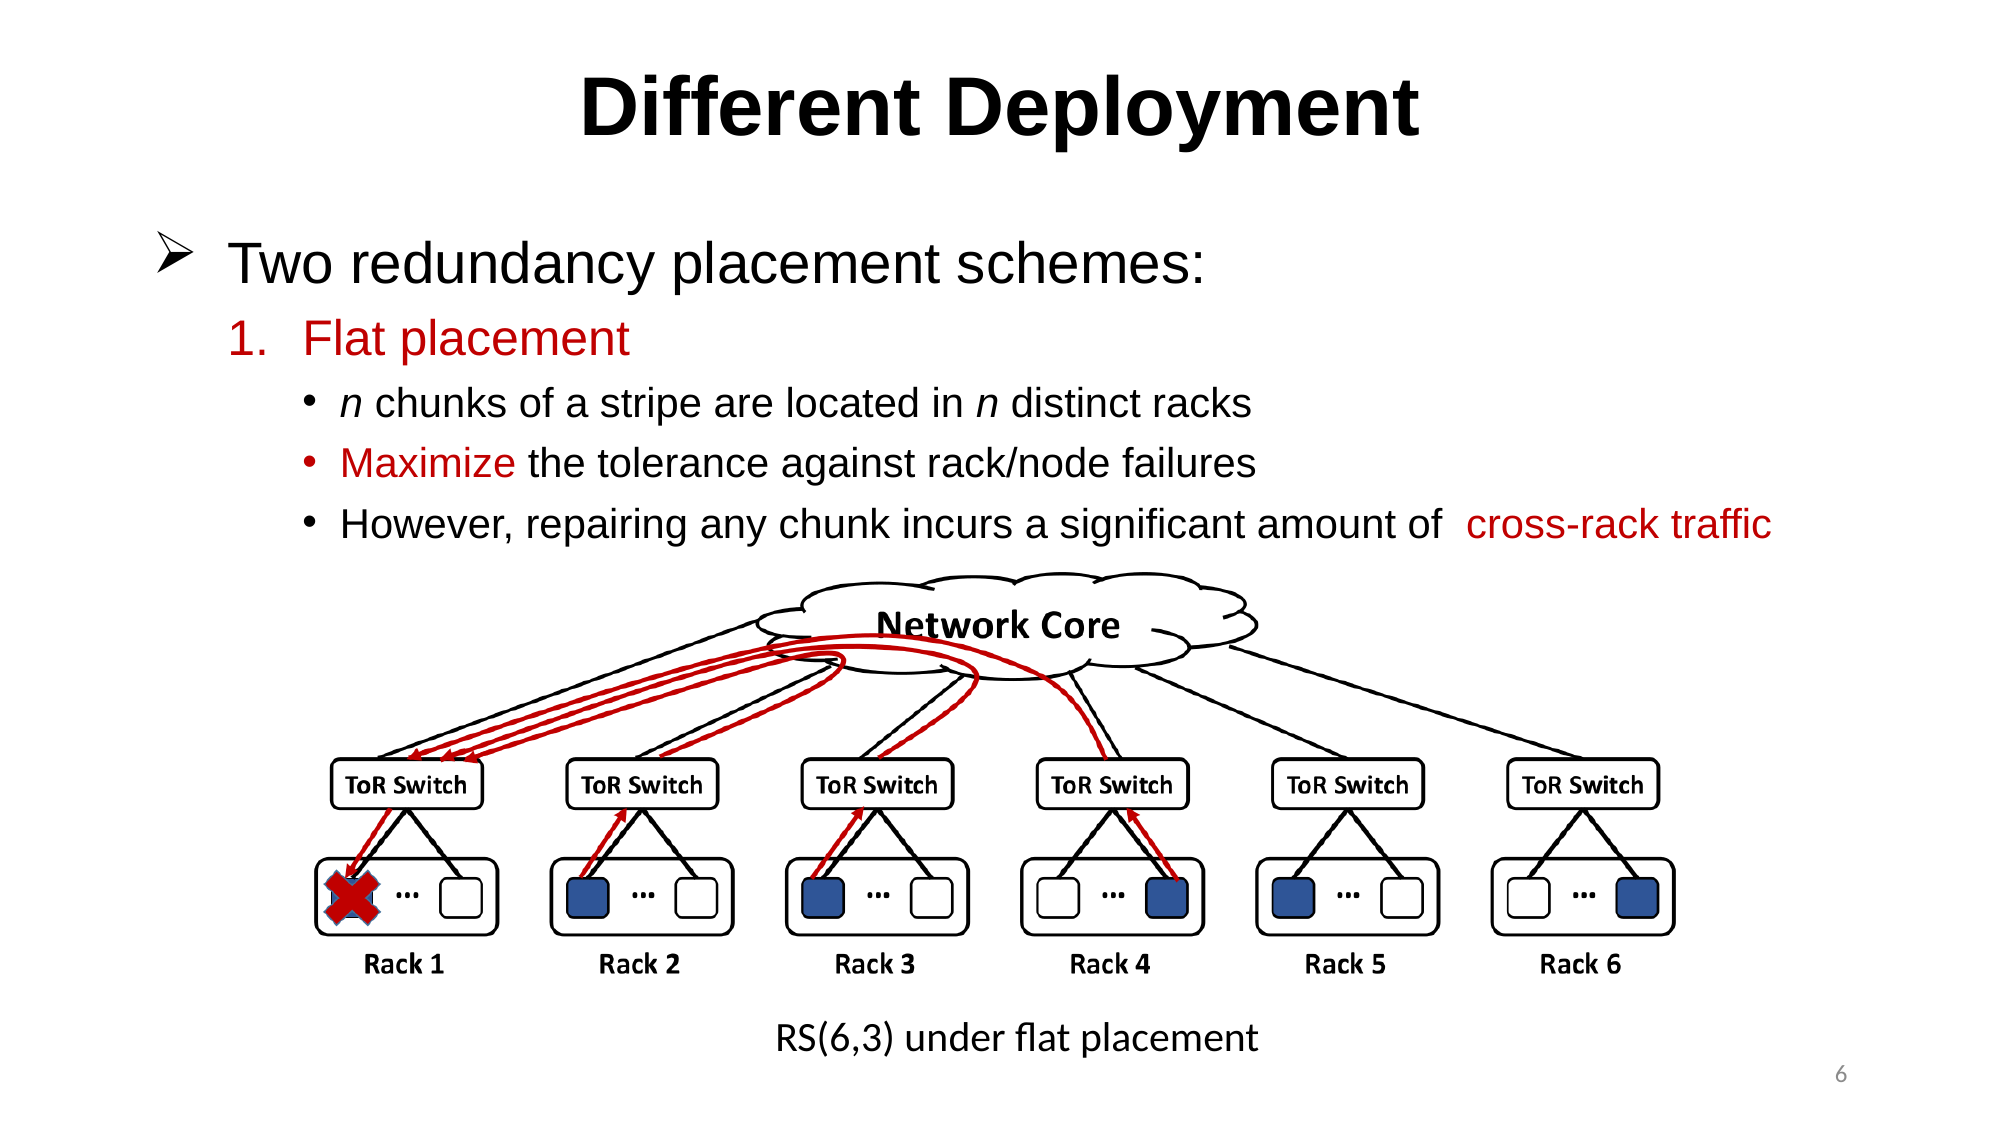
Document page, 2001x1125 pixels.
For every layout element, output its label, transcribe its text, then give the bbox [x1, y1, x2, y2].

text_box RS(6,3) under flat placement [760, 1002, 1284, 1068]
slide_number 6 [1412, 1042, 1863, 1103]
title Different Deployment [137, 0, 1863, 217]
picture [304, 568, 1684, 981]
list Two redundancy placement schemes: Flat placement n chunks of a stripe are located in n distinct racks Maximize the tolerance against rack/node failures However, repairing any chunk incurs a significant amount of cross-rack traffic [137, 217, 1863, 1043]
